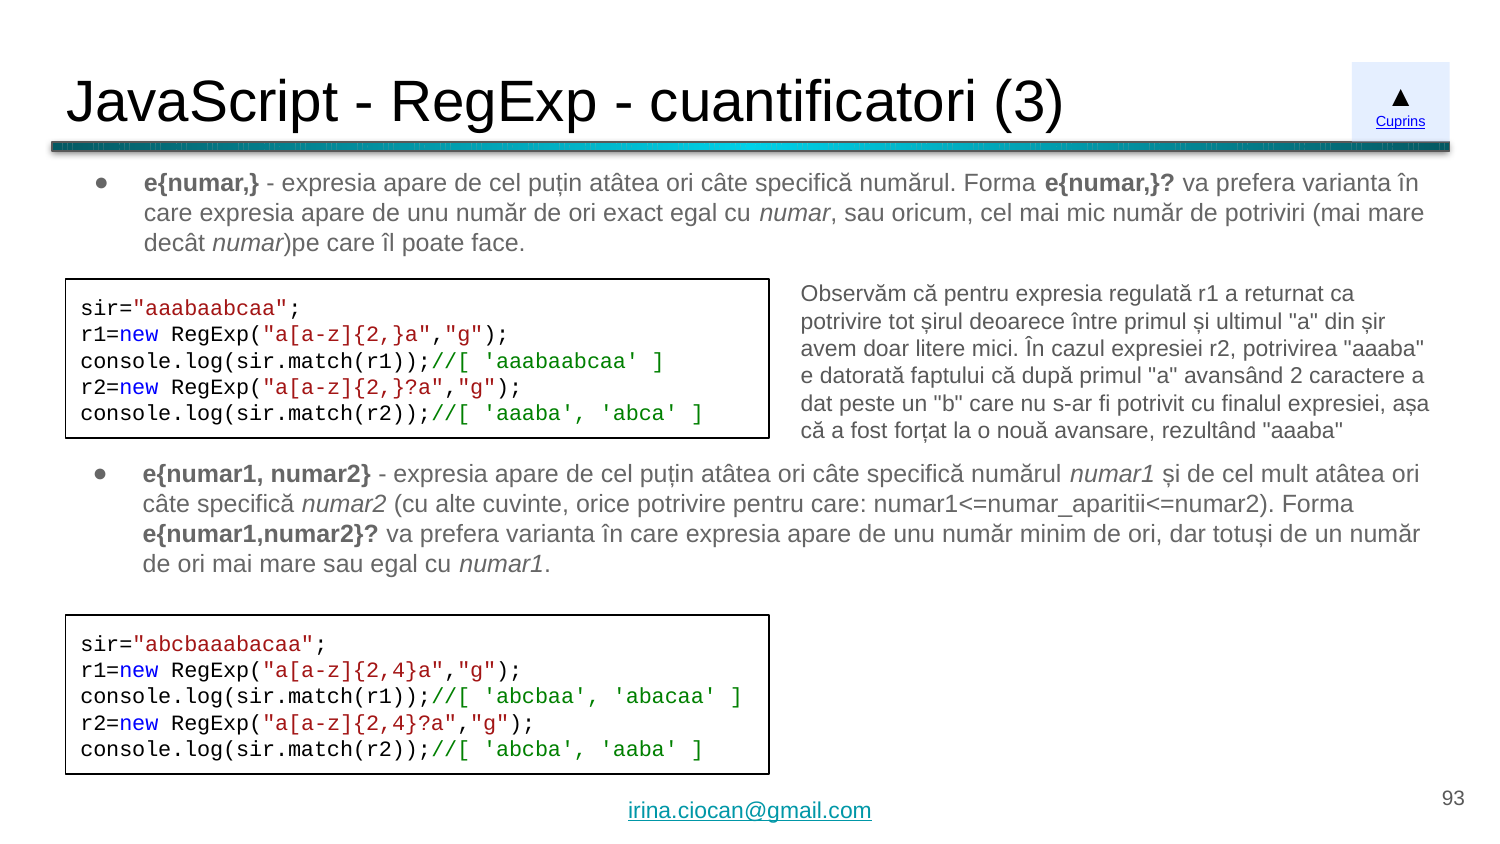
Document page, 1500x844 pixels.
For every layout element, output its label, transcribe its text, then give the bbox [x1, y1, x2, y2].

text_box irina.ciocan@gmail.com [613, 795, 889, 837]
text_box sir="aaabaabcaa"; r1=new RegExp("a[a-z]{2,}a","g"); console.log(sir.match(r1));//[ 'aaabaabcaa' ] r2=new RegExp("a[a-z]{2,}?a","g"); console.log(sir.match(r2));//[ 'aaaba', 'abca' ] [65, 278, 769, 438]
text_box [51, 141, 1450, 151]
text_box e{numar,} - expresia apare de cel puțin atâtea ori câte specifică numărul. Forma e{numar,}? va prefera varianta în care expresia apare de unu număr de ori exact egal cu numar, sau oricum, cel mai mic număr de potriviri (mai mare decât numar)pe care îl poate face. [54, 151, 1446, 267]
title JavaScript - RegExp - cuantificatori (3) [51, 48, 1449, 139]
text_box e{numar1, numar2} - expresia apare de cel puțin atâtea ori câte specifică numărul numar1 și de cel mult atâtea ori câte specifică numar2 (cu alte cuvinte, orice potrivire pentru care: numar1<=numar_aparitii<=numar2). Forma e{numar1,numar2}? va prefera varianta în care expresia apare de unu număr minim de ori, dar totuși de un număr de ori mai mare sau egal cu numar1. [52, 442, 1445, 593]
text_box ▲ Cuprins [1351, 62, 1450, 142]
slide_number ‹#› [1389, 764, 1480, 830]
text_box sir="abcbaaabacaa"; r1=new RegExp("a[a-z]{2,4}a","g"); console.log(sir.match(r1));//[ 'abcbaa', 'abacaa' ] r2=new RegExp("a[a-z]{2,4}?a","g"); console.log(sir.match(r2));//[ 'abcba', 'aaba' ] [65, 614, 769, 774]
text_box Observăm că pentru expresia regulată r1 a returnat ca potrivire tot șirul deoarece între primul și ultimul "a" din șir avem doar litere mici. În cazul expresiei r2, potrivirea "aaaba" e datorată faptului că după primul "a" avansând 2 caractere a dat peste un "b" care nu s-ar fi potrivit cu finalul expresiei, așa că a fost forțat la o nouă avansare, rezultând "aaaba" [785, 263, 1450, 459]
